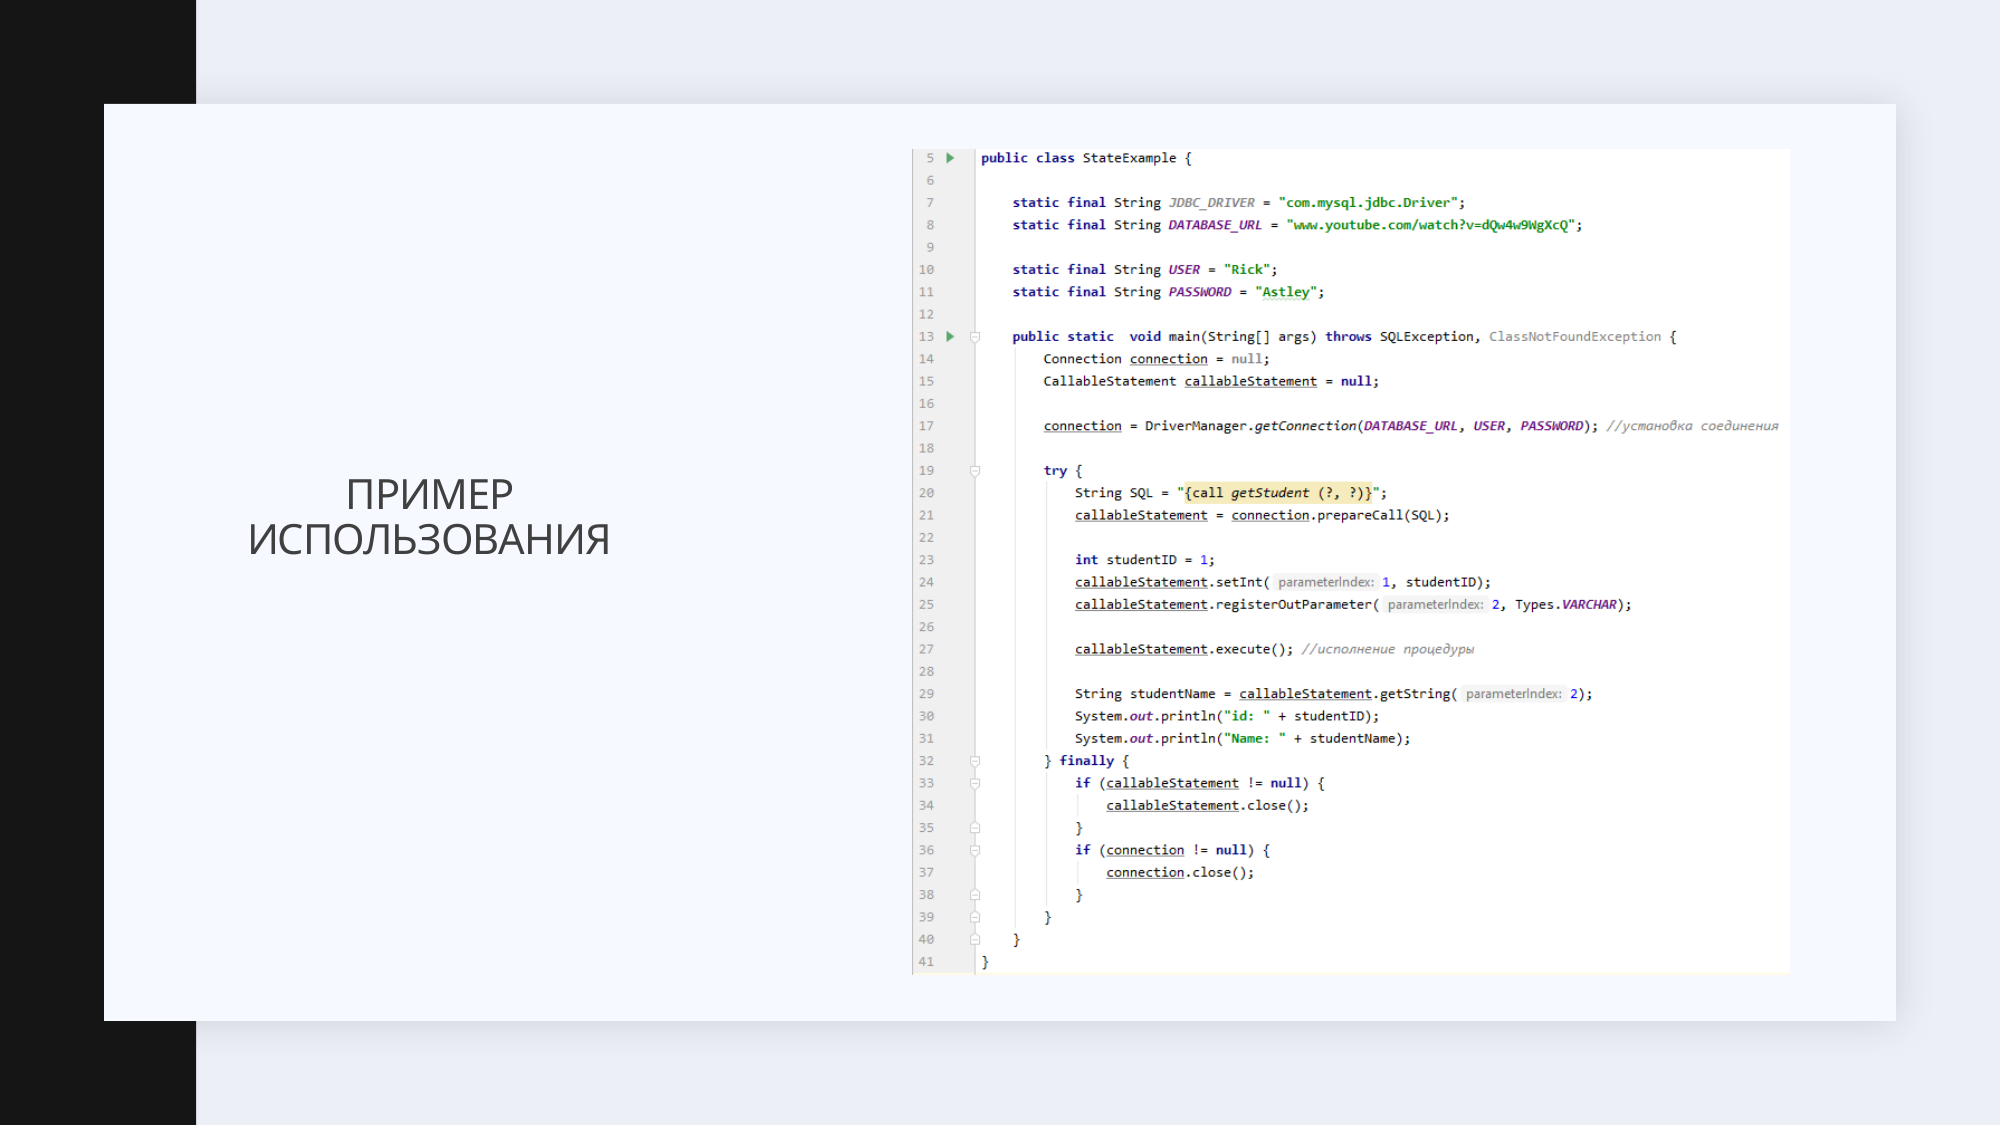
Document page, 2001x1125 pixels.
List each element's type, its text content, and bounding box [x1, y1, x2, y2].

title Пример использования [210, 412, 649, 625]
picture [912, 149, 1790, 976]
